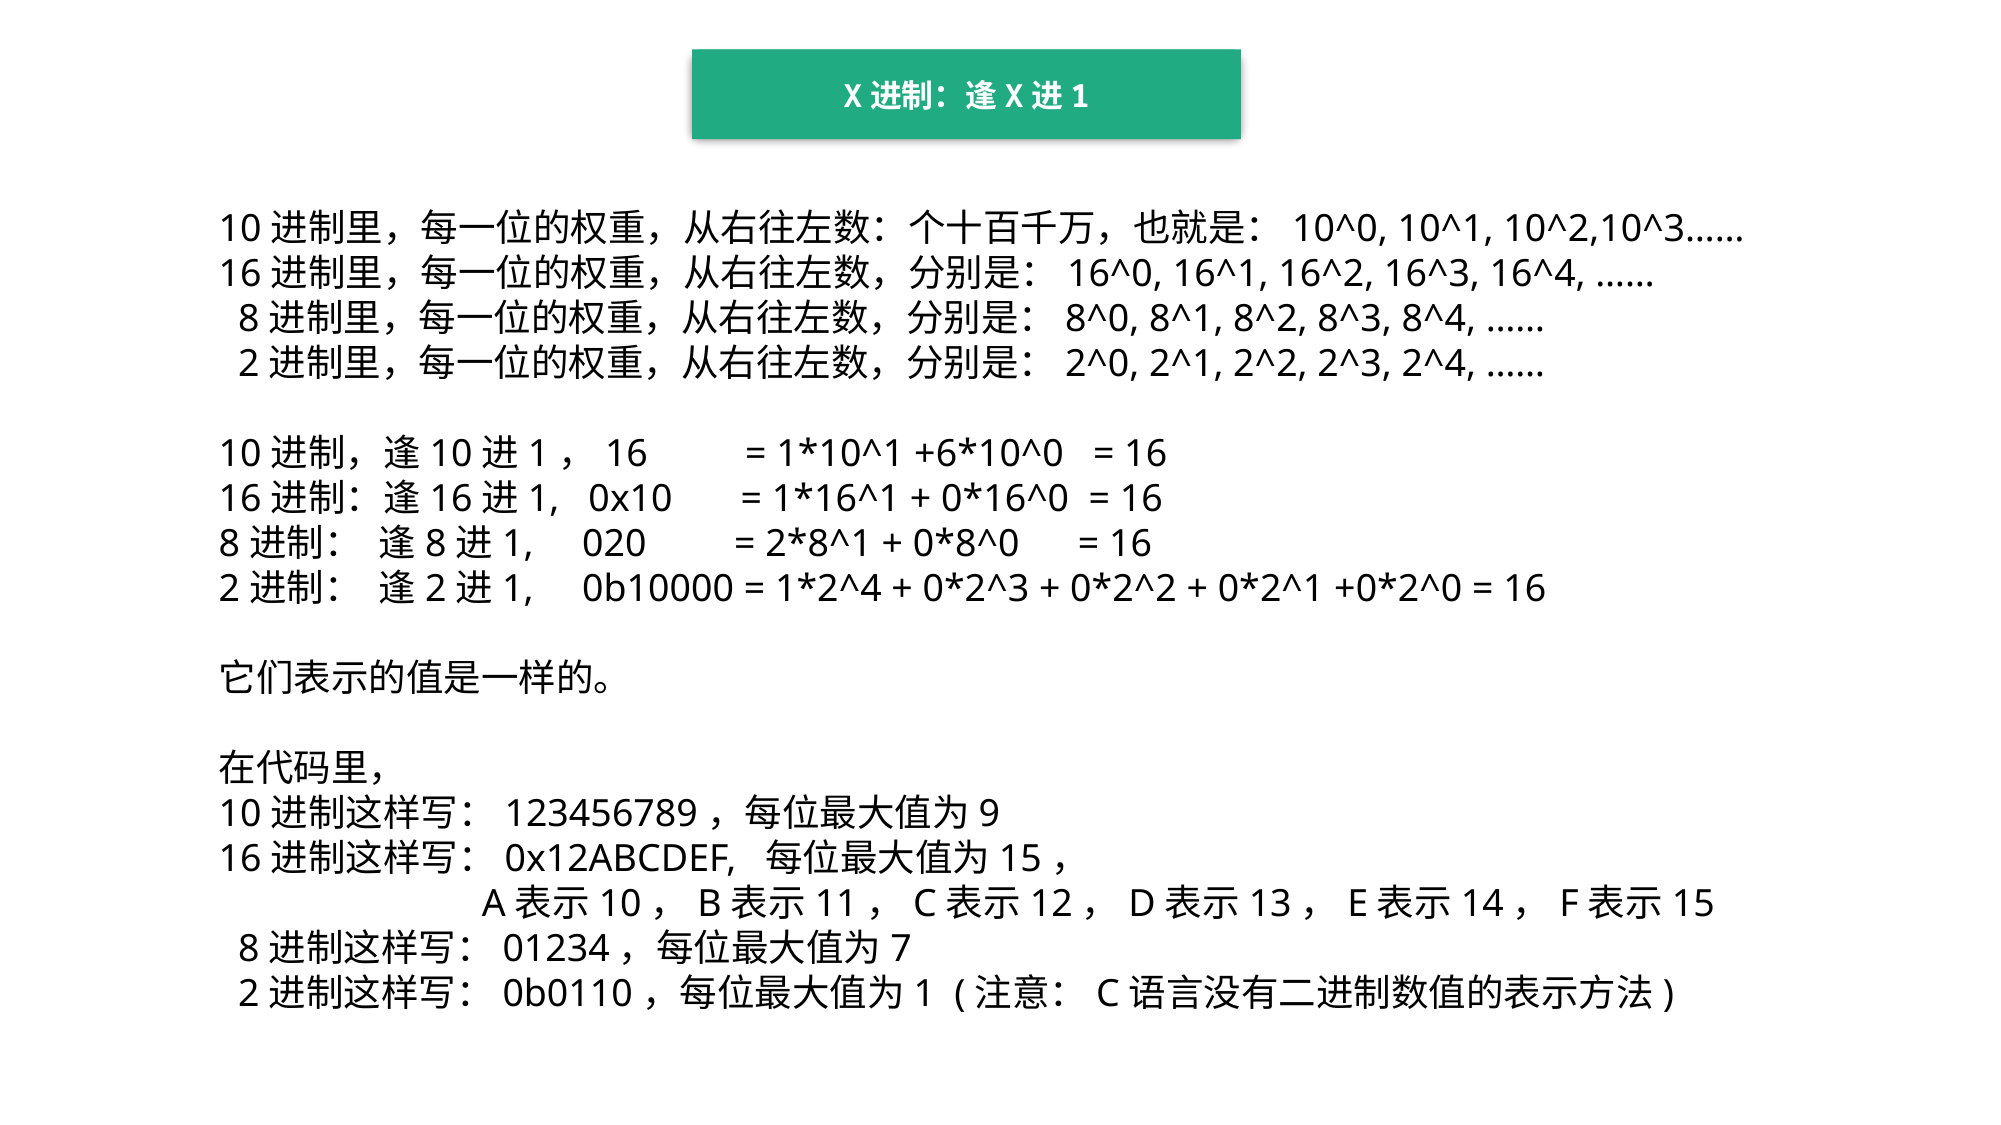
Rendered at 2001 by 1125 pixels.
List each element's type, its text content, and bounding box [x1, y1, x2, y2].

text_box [692, 49, 1241, 140]
text_box 10进制里，每一位的权重，从右往左数：个十百千万，也就是：10^0, 10^1, 10^2,10^3…… 16进制里，每一位的权重，从右往左数，分别是：16^0, 16^1, 16^2, 16^3, 16^4, …… 8进制里，每一位的权重，从右往左数，分别是：8^0, 8^1, 8^2, 8^3, 8^4, …… 2进制里，每一位的权重，从右往左数，分别是：2^0, 2^1, 2^2, 2^3, 2^4, …… 10进制，逢10进1，16 = 1*10^1 +6*10^0 = 16 16进制：逢16进1, 0x10 = 1*16^1 + 0*16^0 = 16 8进制： 逢8进1, 020 = 2*8^1 + 0*8^0 = 16 2进制： 逢2进1, 0b10000 = 1*2^4 + 0*2^3 + 0*2^2 + 0*2^1 +0*2^0 = 16 它们表示的值是一样的。 在代码里， 10进制这样写：123456789，每位最大值为9 16进制这样写：0x12ABCDEF, 每位最大值为15， A表示10，B表示11，C表示12，D表示13，E表示14，F表示15 8进制这样写：01234，每位最大值为7 2进制这样写：0b0110，每位最大值为1 (注意：C语言没有二进制数值的表示方法) [203, 196, 1922, 1022]
